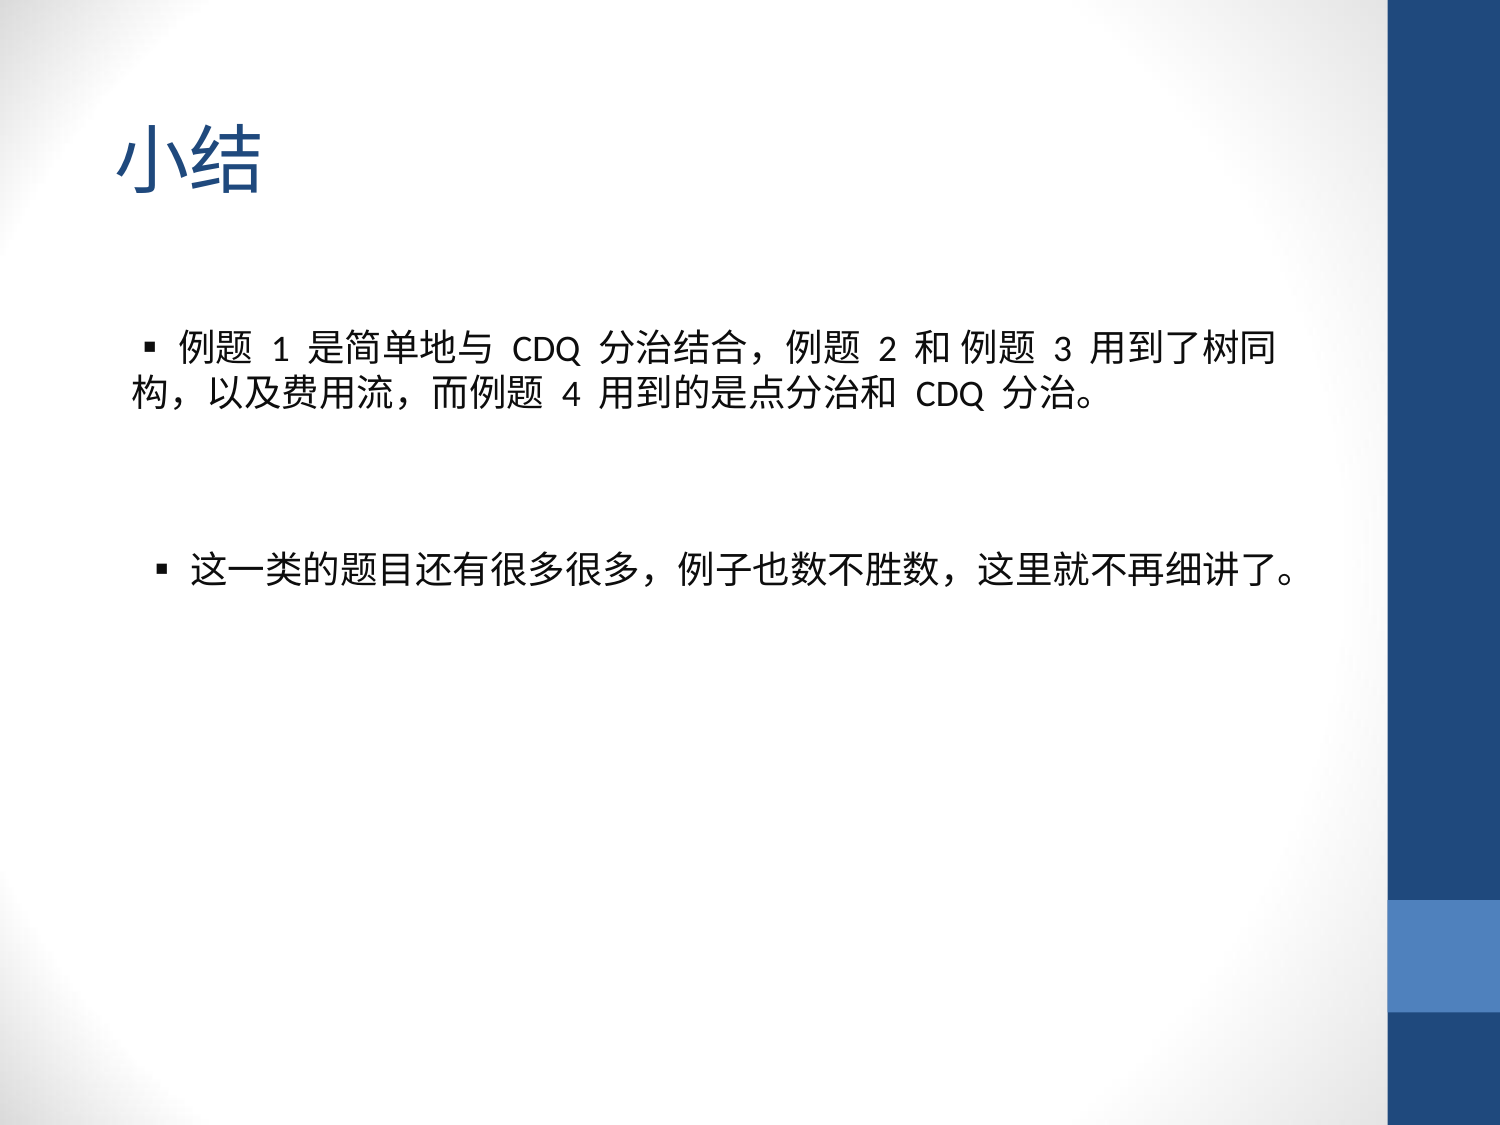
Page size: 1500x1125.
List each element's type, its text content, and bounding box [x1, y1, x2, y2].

picture [0, 0, 1387, 1125]
text_box ▪这一类的题目还有很多很多，例子也数不胜数，这里就不再细讲了。 [128, 538, 1336, 599]
text_box ▪例题 1 是简单地与 CDQ 分治结合，例题 2 和 例题 3 用到了树同构，以及费用流，而例题 4 用到的是点分治和 CDQ 分治。 [117, 316, 1325, 422]
text_box 小结 [99, 105, 1307, 211]
